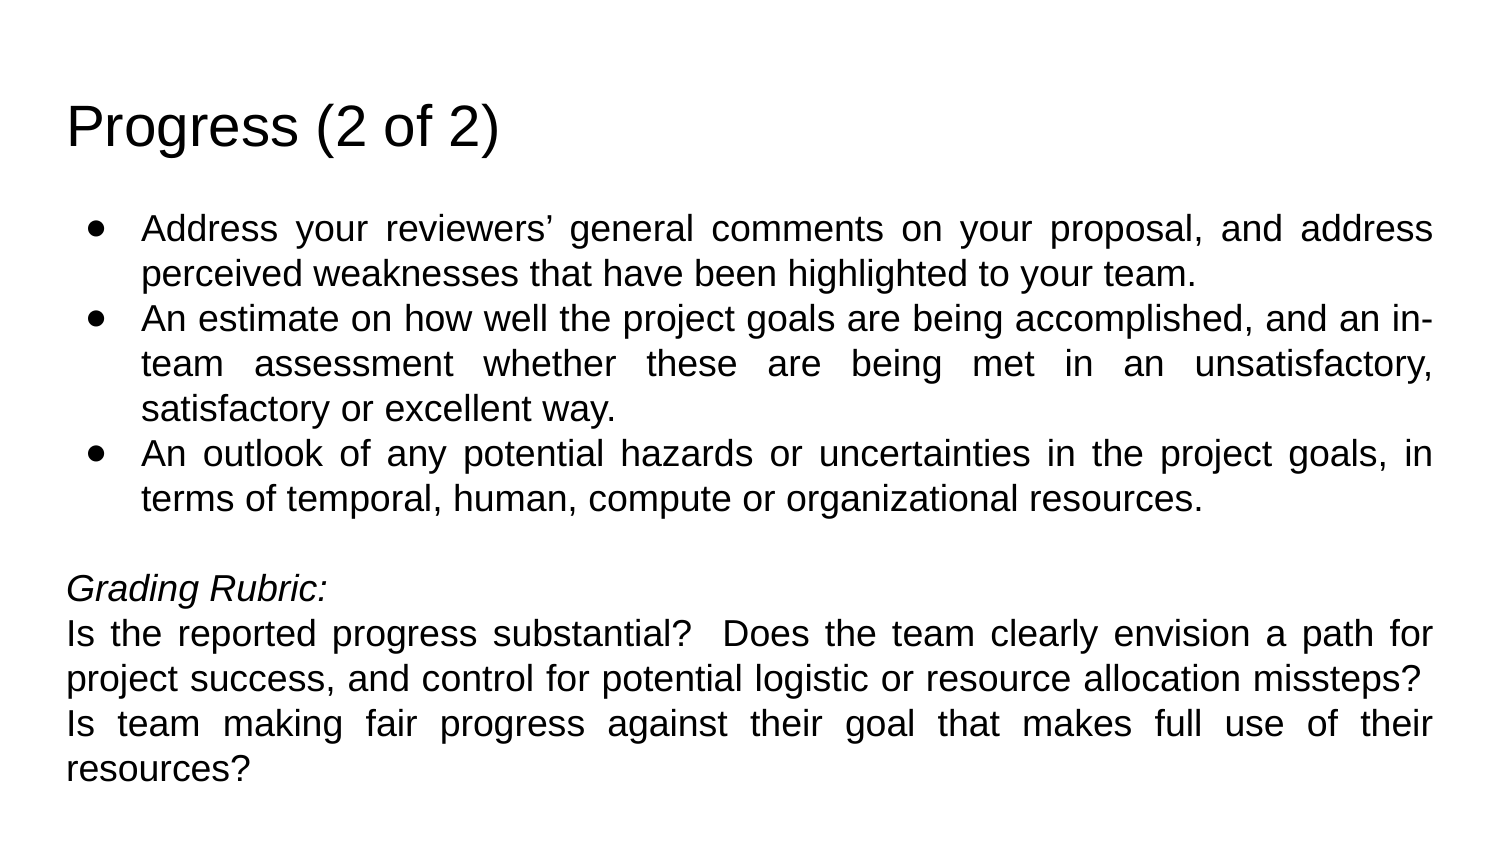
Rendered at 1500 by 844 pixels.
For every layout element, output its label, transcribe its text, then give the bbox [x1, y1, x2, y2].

title Progress (2 of 2) [51, 72, 1449, 167]
list Address your reviewers’ general comments on your proposal, and address perceived weaknesses that have been highlighted to your team. An estimate on how well the project goals are being accomplished, and an in-team assessment whether these are being met in an unsatisfactory, satisfactory or excellent way. An outlook of any potential hazards or uncertainties in the project goals, in terms of temporal, human, compute or organizational resources. Grading Rubric: Is the reported progress substantial? Does the team clearly envision a path for project success, and control for potential logistic or resource allocation missteps? Is team making fair progress against their goal that makes full use of their resources? [51, 189, 1449, 750]
